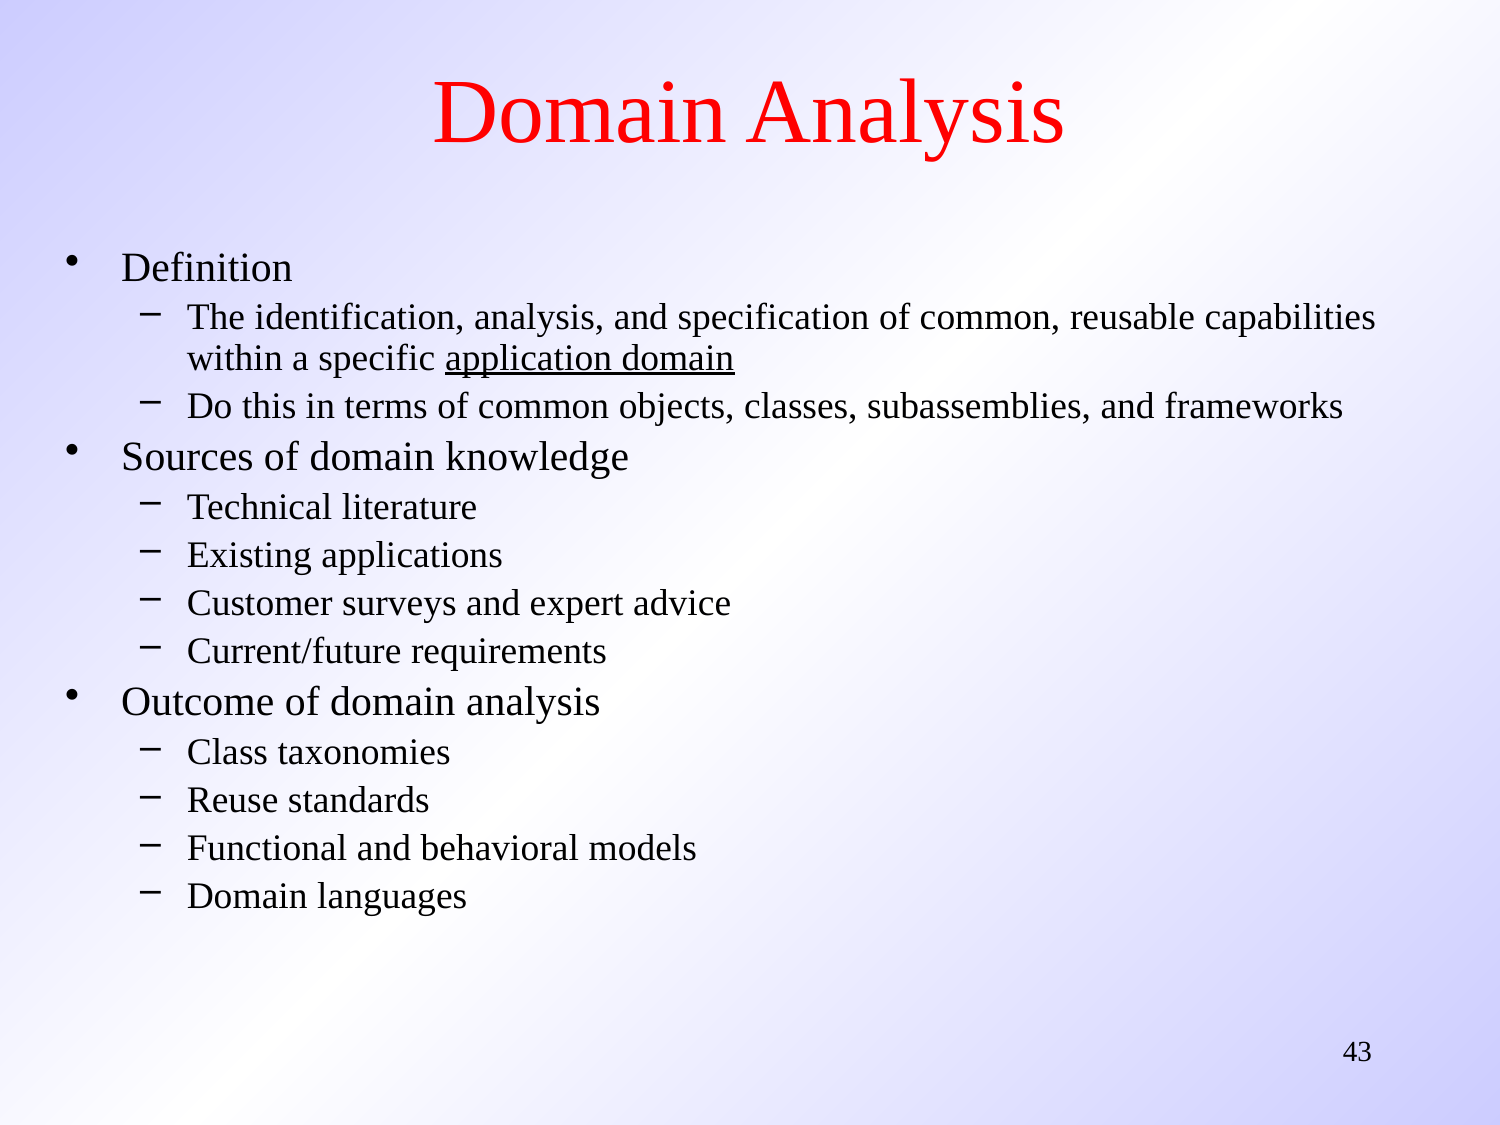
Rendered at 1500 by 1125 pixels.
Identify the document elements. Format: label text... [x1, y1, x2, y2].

list Definition The identification, analysis, and specification of common, reusable capabilities within a specific application domain Do this in terms of common objects, classes, subassemblies, and frameworks Sources of domain knowledge Technical literature Existing applications Customer surveys and expert advice Current/future requirements Outcome of domain analysis Class taxonomies Reuse standards Functional and behavioral models Domain languages [49, 237, 1463, 588]
title Domain Analysis [112, 12, 1388, 201]
slide_number 43 [1074, 1024, 1388, 1101]
